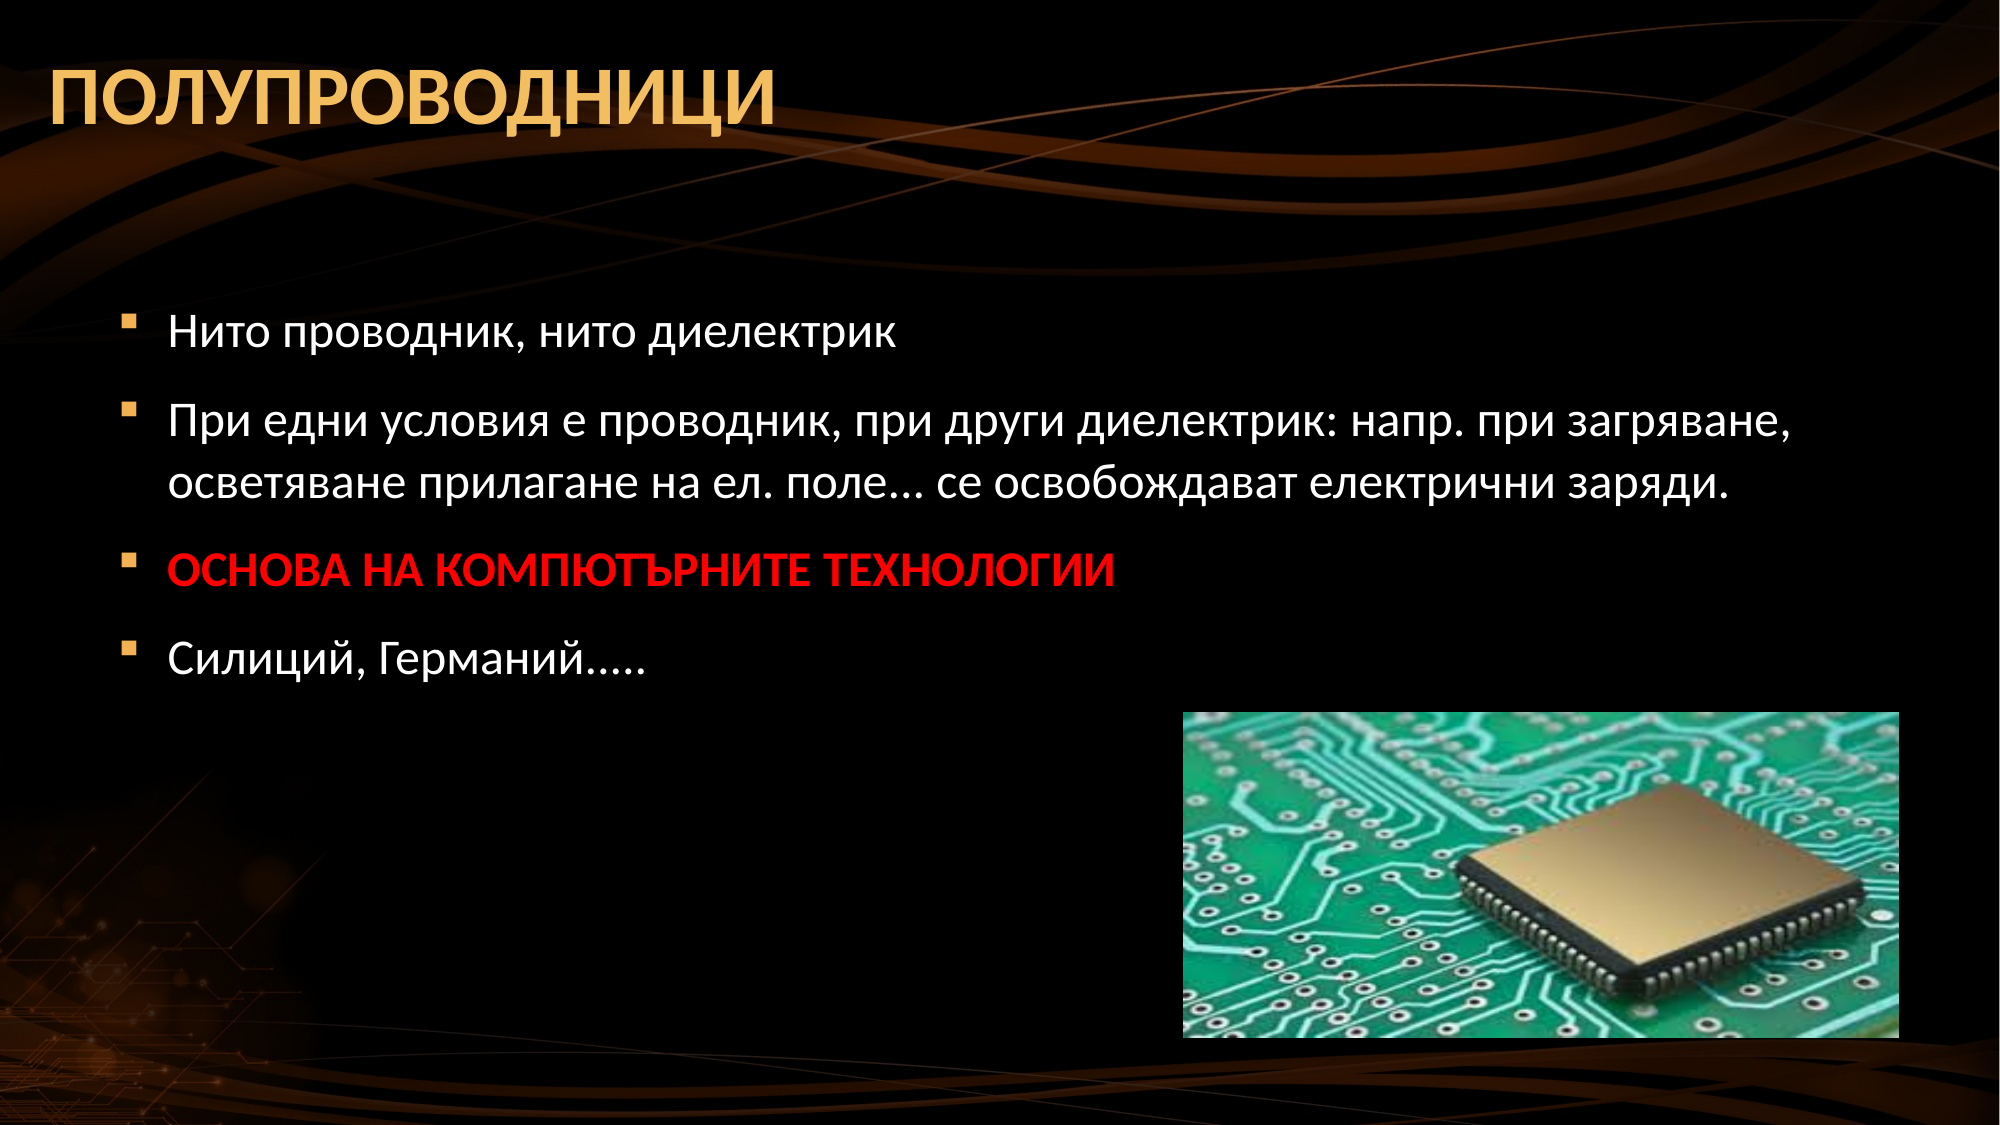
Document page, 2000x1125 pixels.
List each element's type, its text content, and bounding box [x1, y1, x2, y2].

list Нито проводник, нито диелектрик При едни условия е проводник, при други диелектрик: напр. при загряване, осветяване прилагане на ел. поле... се освобождават електрични заряди. ОСНОВА НА КОМПЮТЪРНИТЕ ТЕХНОЛОГИИ Силиций, Германий..... [99, 289, 1900, 1125]
picture [1183, 712, 1899, 1038]
picture [0, 0, 2000, 1125]
title ПОЛУПРОВОДНИЦИ [30, 6, 1602, 189]
